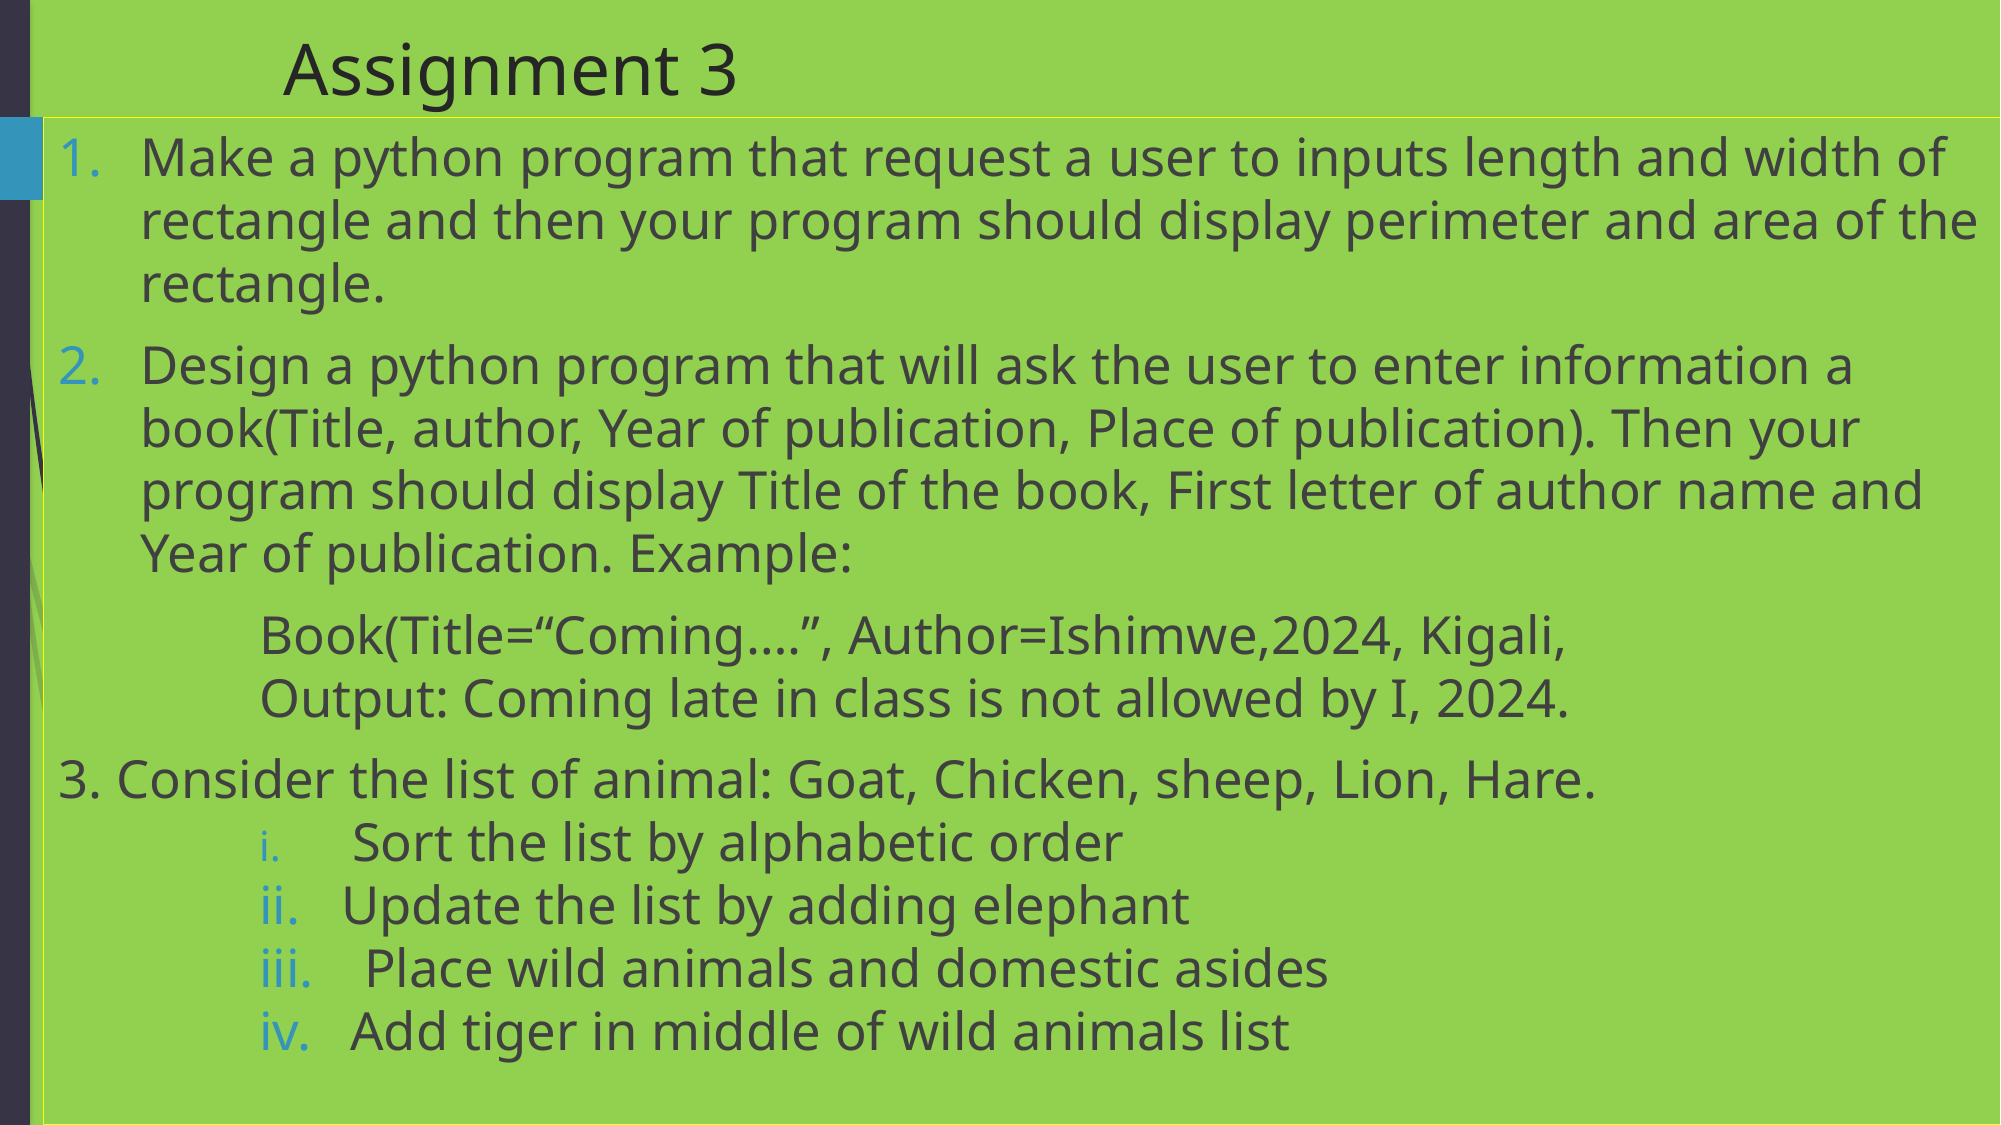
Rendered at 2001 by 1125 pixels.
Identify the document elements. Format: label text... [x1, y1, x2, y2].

title Assignment 3 [269, 16, 1731, 117]
list Make a python program that request a user to inputs length and width of rectangle and then your program should display perimeter and area of the rectangle. Design a python program that will ask the user to enter information a book(Title, author, Year of publication, Place of publication). Then your program should display Title of the book, First letter of author name and Year of publication. Example: Book(Title=“Coming….”, Author=Ishimwe,2024, Kigali, Output: Coming late in class is not allowed by I, 2024. 3. Consider the list of animal: Goat, Chicken, sheep, Lion, Hare. Sort the list by alphabetic order Update the list by adding elephant Place wild animals and domestic asides Add tiger in middle of wild animals list [43, 117, 2000, 1125]
